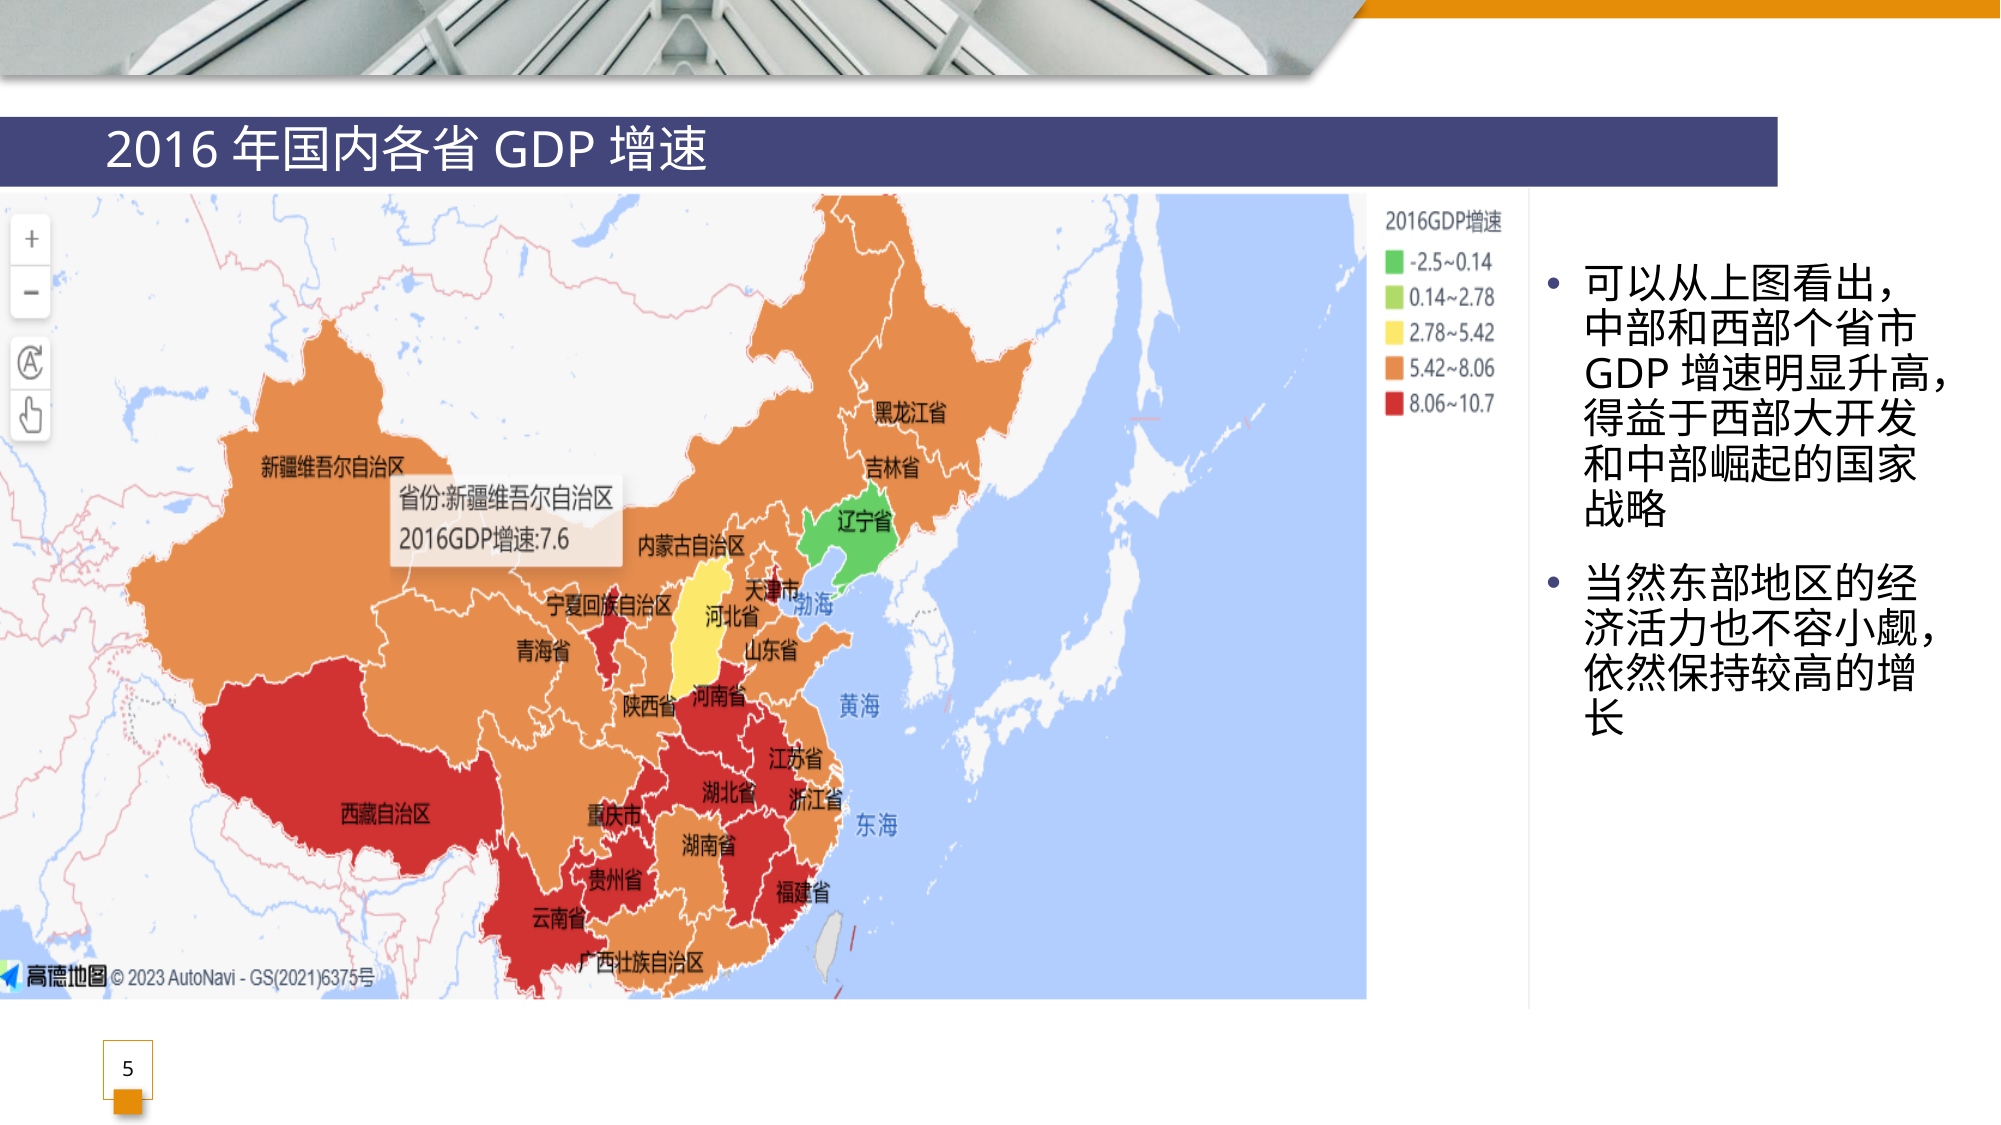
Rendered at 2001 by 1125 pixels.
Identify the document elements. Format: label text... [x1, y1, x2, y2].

picture [0, 188, 1532, 1009]
picture [0, 0, 1367, 76]
list 可以从上图看出，中部和西部个省市GDP增速明显升高，得益于西部大开发和中部崛起的国家战略 当然东部地区的经济活力也不容小觑，依然保持较高的增长 [1537, 255, 1957, 937]
text_box [113, 1089, 143, 1115]
list 2016年国内各省GDP增速 [0, 116, 1778, 187]
slide_number 5 [103, 1040, 153, 1100]
